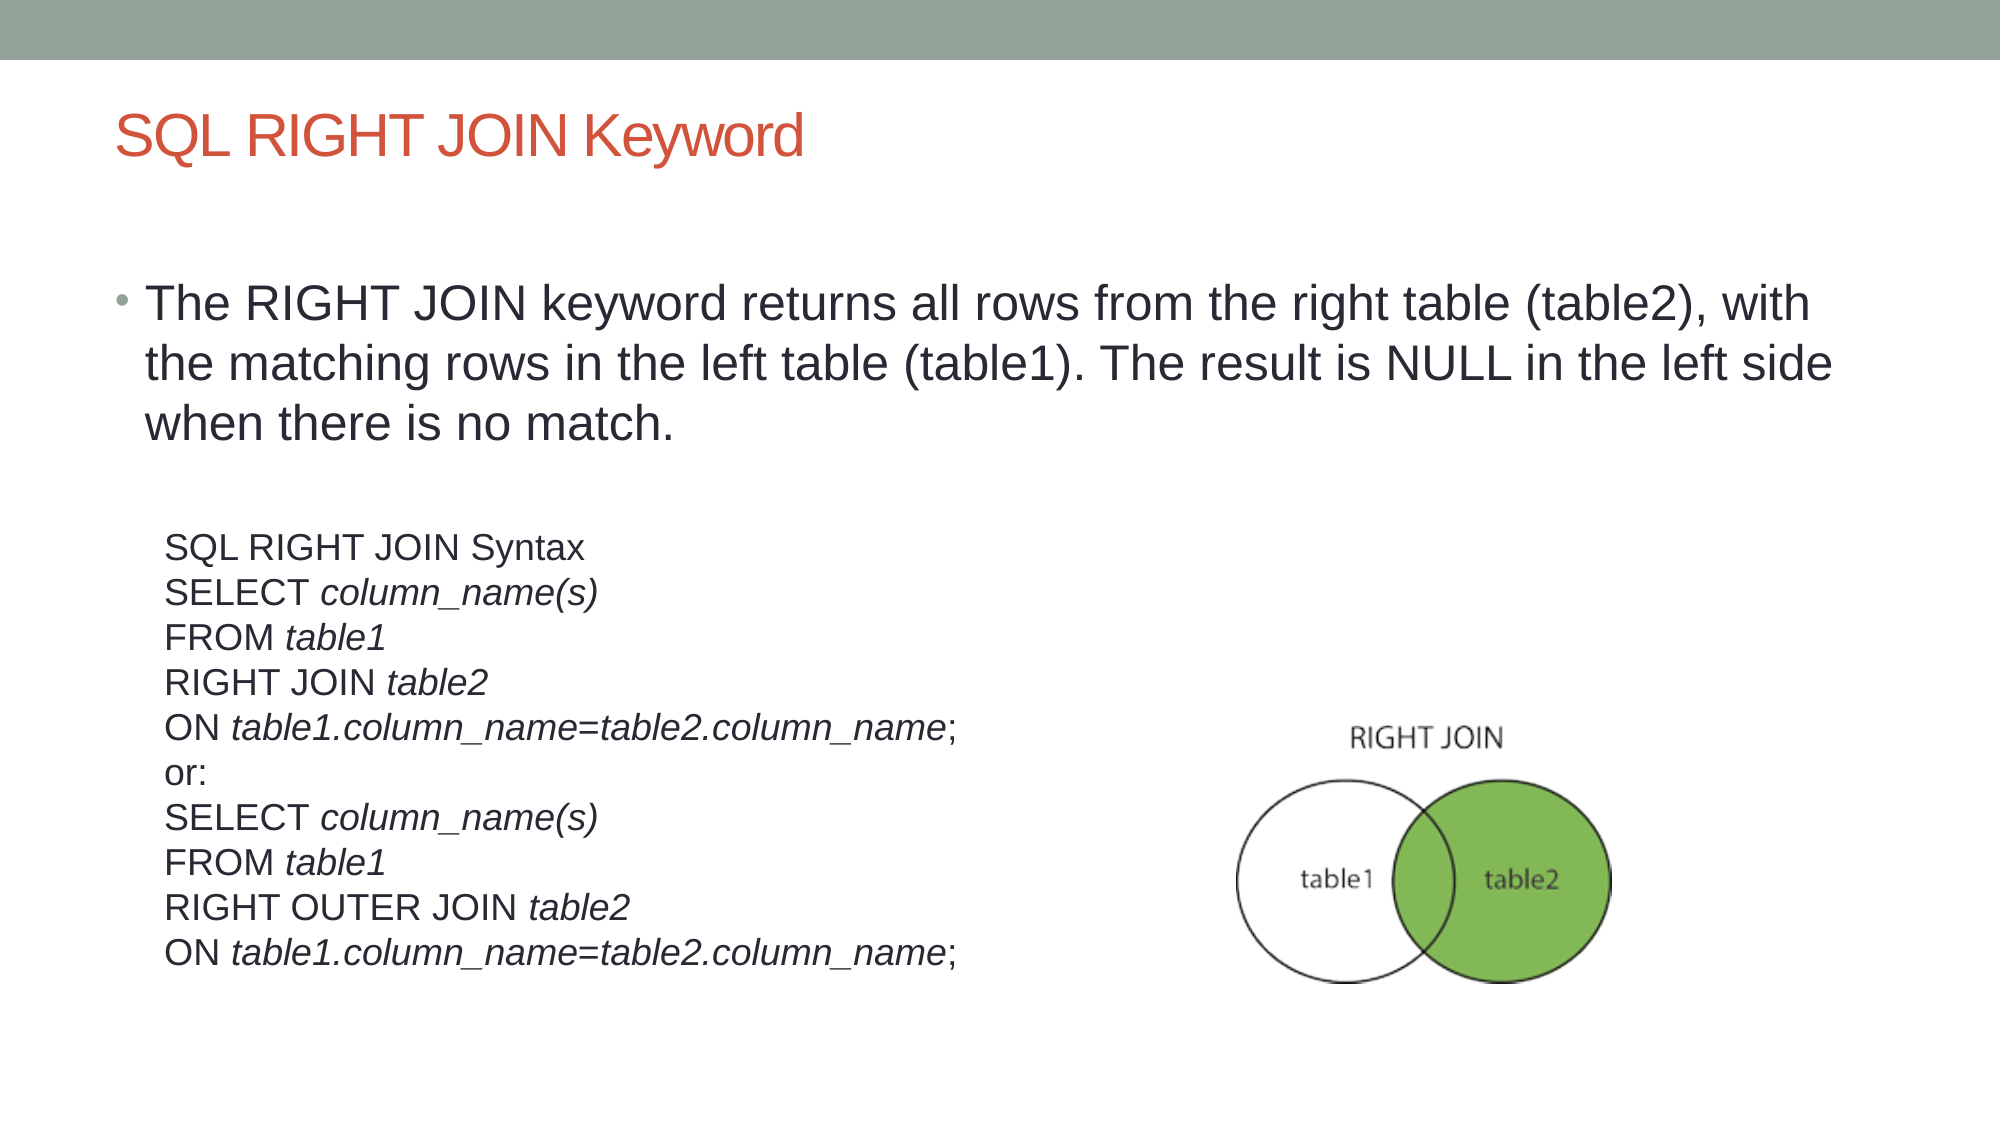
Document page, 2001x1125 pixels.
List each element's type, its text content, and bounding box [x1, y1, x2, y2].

text_box SQL RIGHT JOIN Syntax SELECT column_name(s) FROM table1 RIGHT JOIN table2 ON table1.column_name=table2.column_name; or: SELECT column_name(s) FROM table1 RIGHT OUTER JOIN table2 ON table1.column_name=table2.column_name; [149, 515, 1095, 980]
picture [1235, 711, 1612, 984]
list The RIGHT JOIN keyword returns all rows from the right table (table2), with the matching rows in the left table (table1). The result is NULL in the left side when there is no match. [99, 262, 1900, 1063]
title SQL RIGHT JOIN Keyword [99, 87, 1900, 250]
